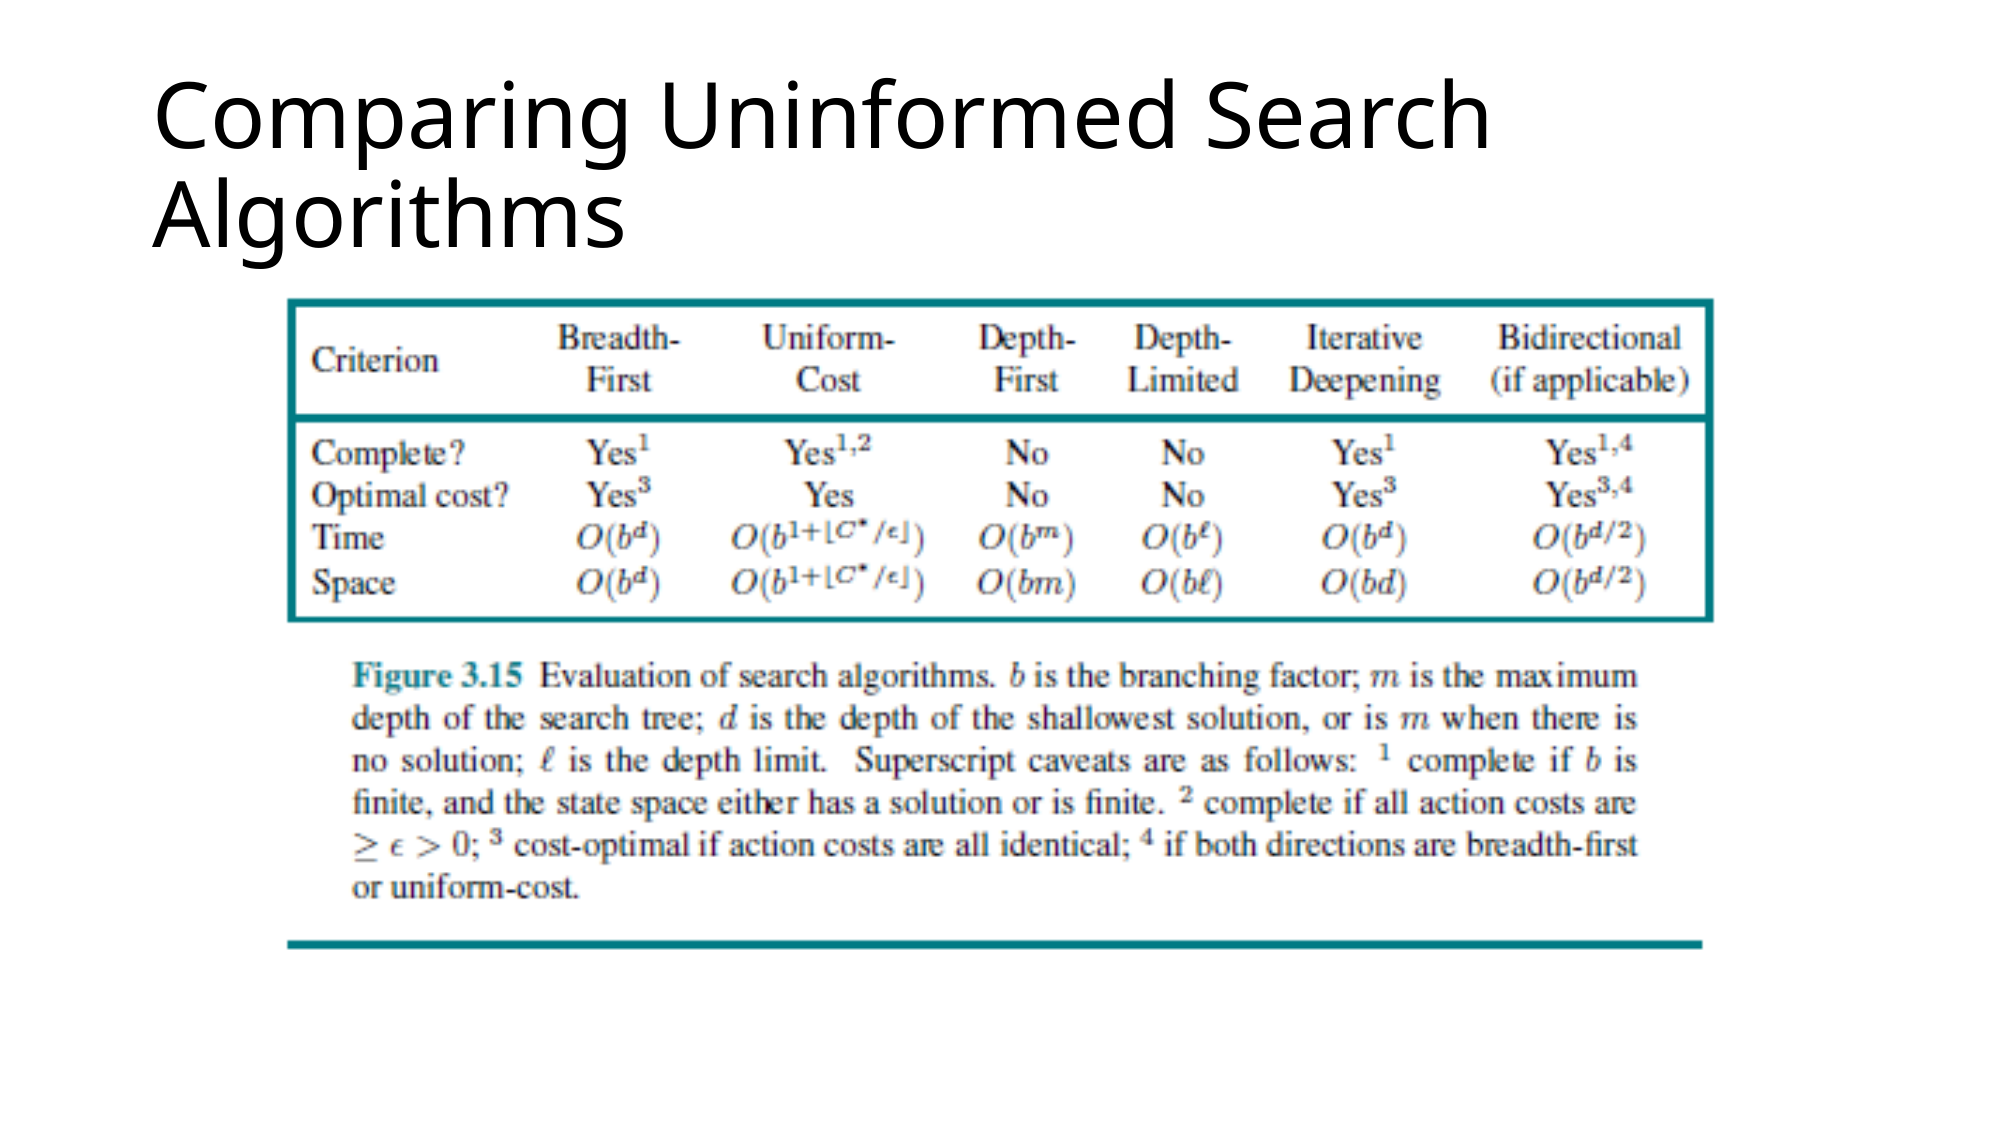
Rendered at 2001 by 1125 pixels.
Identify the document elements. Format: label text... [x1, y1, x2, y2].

title Comparing Uninformed Search Algorithms [137, 59, 1863, 278]
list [263, 277, 1737, 978]
